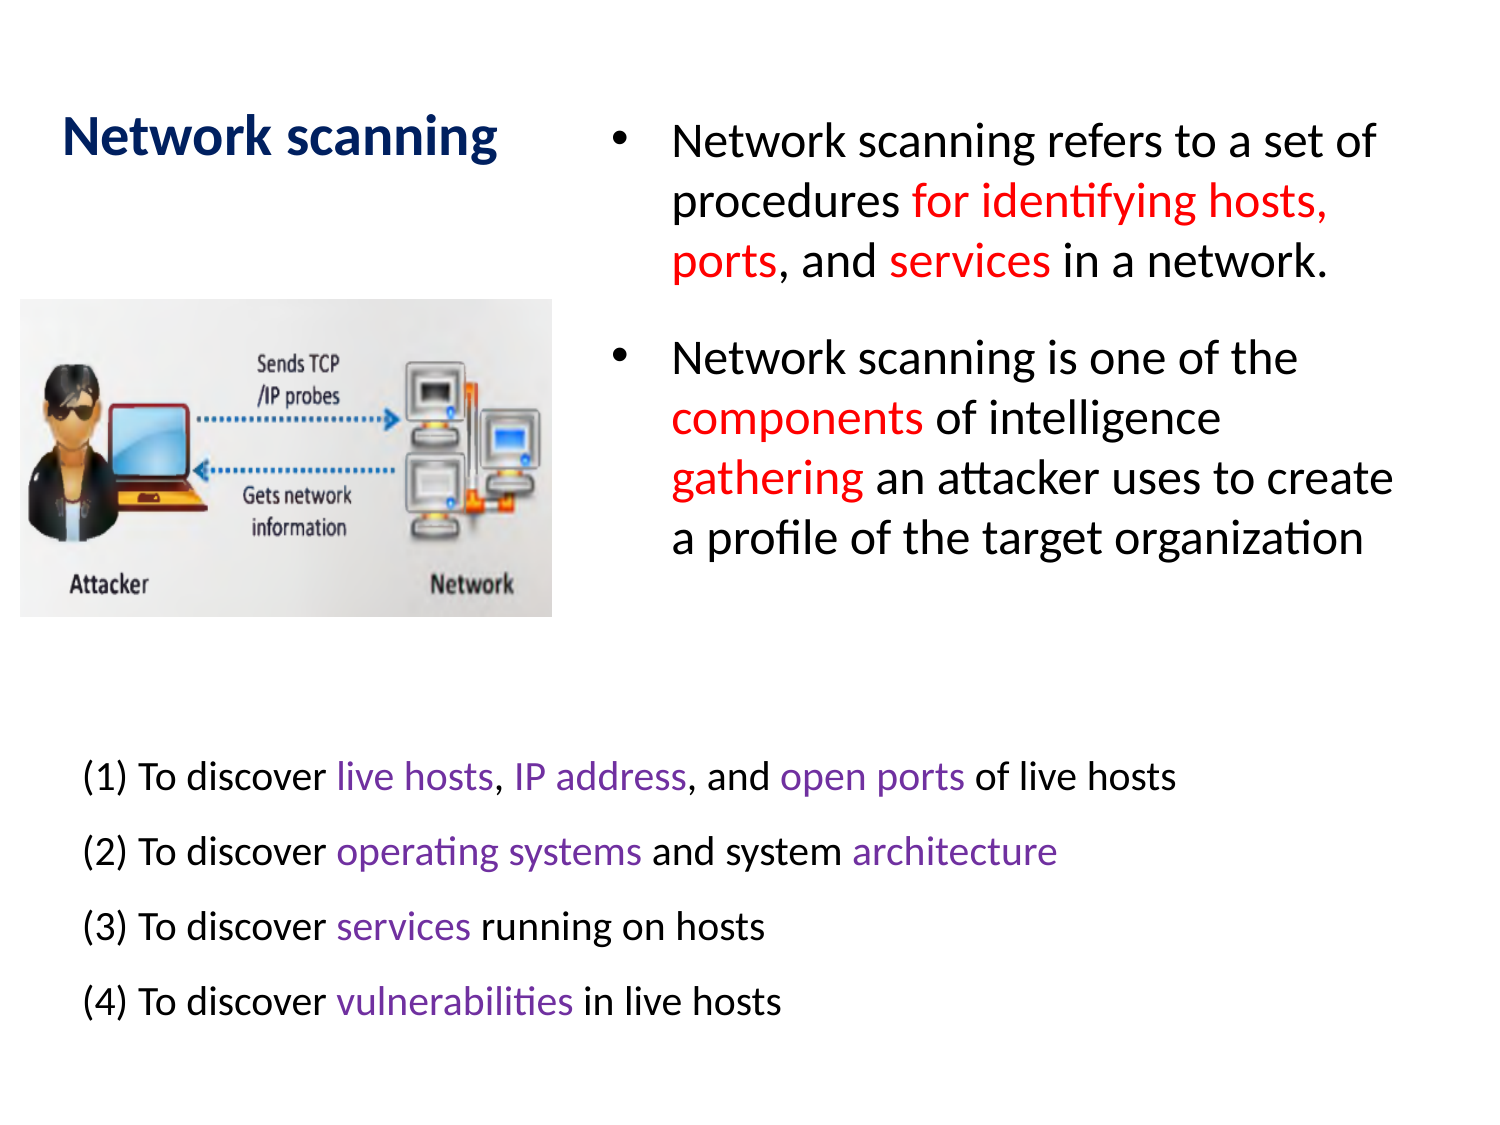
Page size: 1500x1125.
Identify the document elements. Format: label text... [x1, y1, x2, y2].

text_box To discover live hosts, IP address, and open ports of live hosts To discover operating systems and system architecture To discover services running on hosts To discover vulnerabilities in live hosts [67, 741, 1192, 1032]
picture [20, 299, 552, 617]
text_box Network scanning [47, 89, 613, 174]
list Network scanning refers to a set of procedures for identifying hosts, ports, and services in a network. Network scanning is one of the components of intelligence gathering an attacker uses to create a profile of the target organization [596, 99, 1418, 600]
